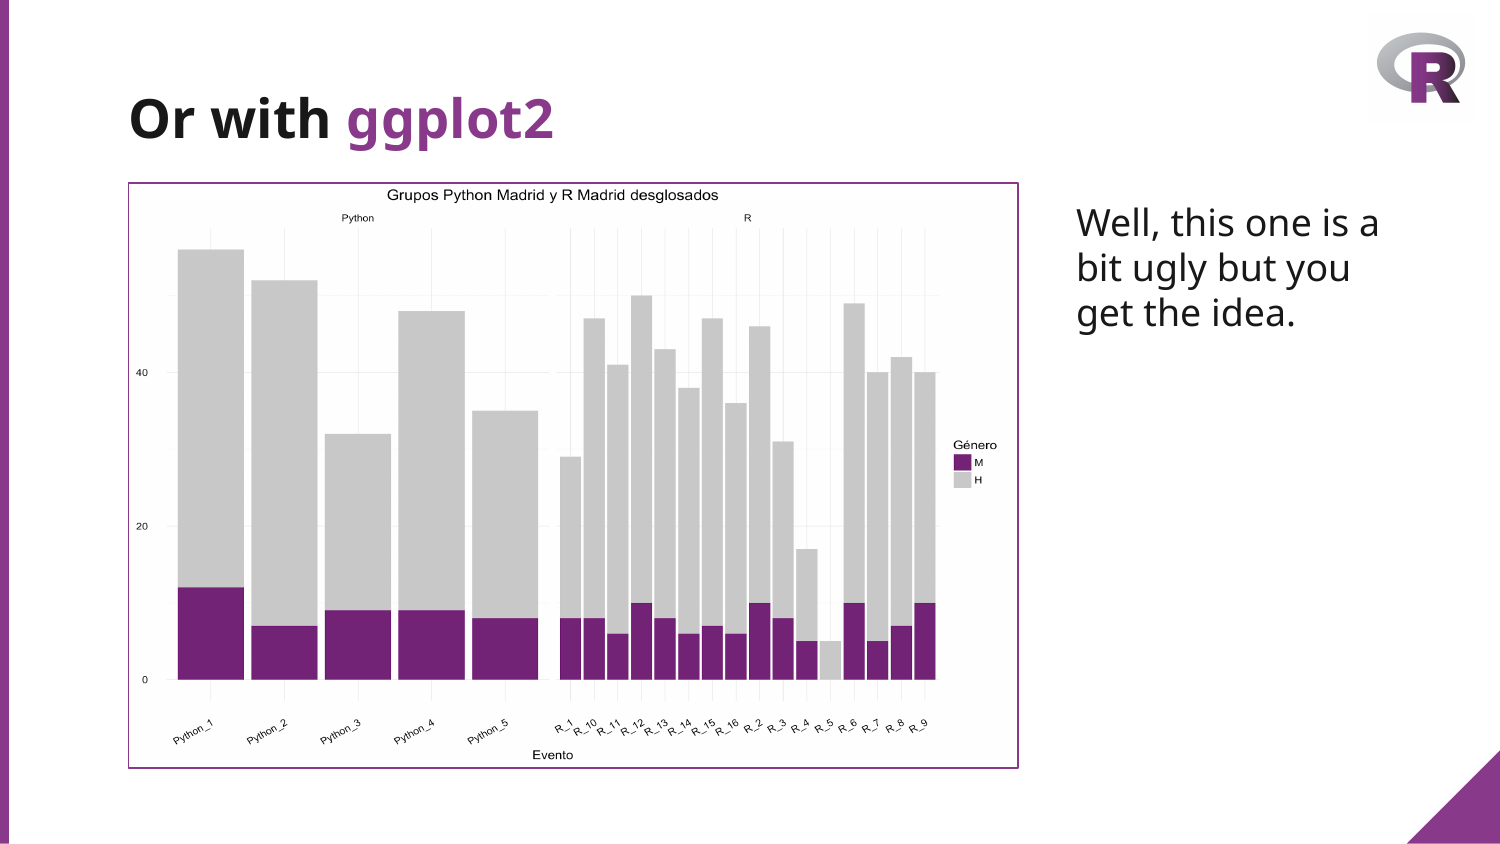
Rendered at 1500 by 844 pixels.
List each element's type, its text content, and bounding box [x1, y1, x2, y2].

picture [128, 183, 1018, 768]
picture [1367, 14, 1475, 122]
title Or with ggplot2 [113, 69, 643, 210]
list Well, this one is a bit ugly but you get the idea. [1060, 183, 1432, 768]
